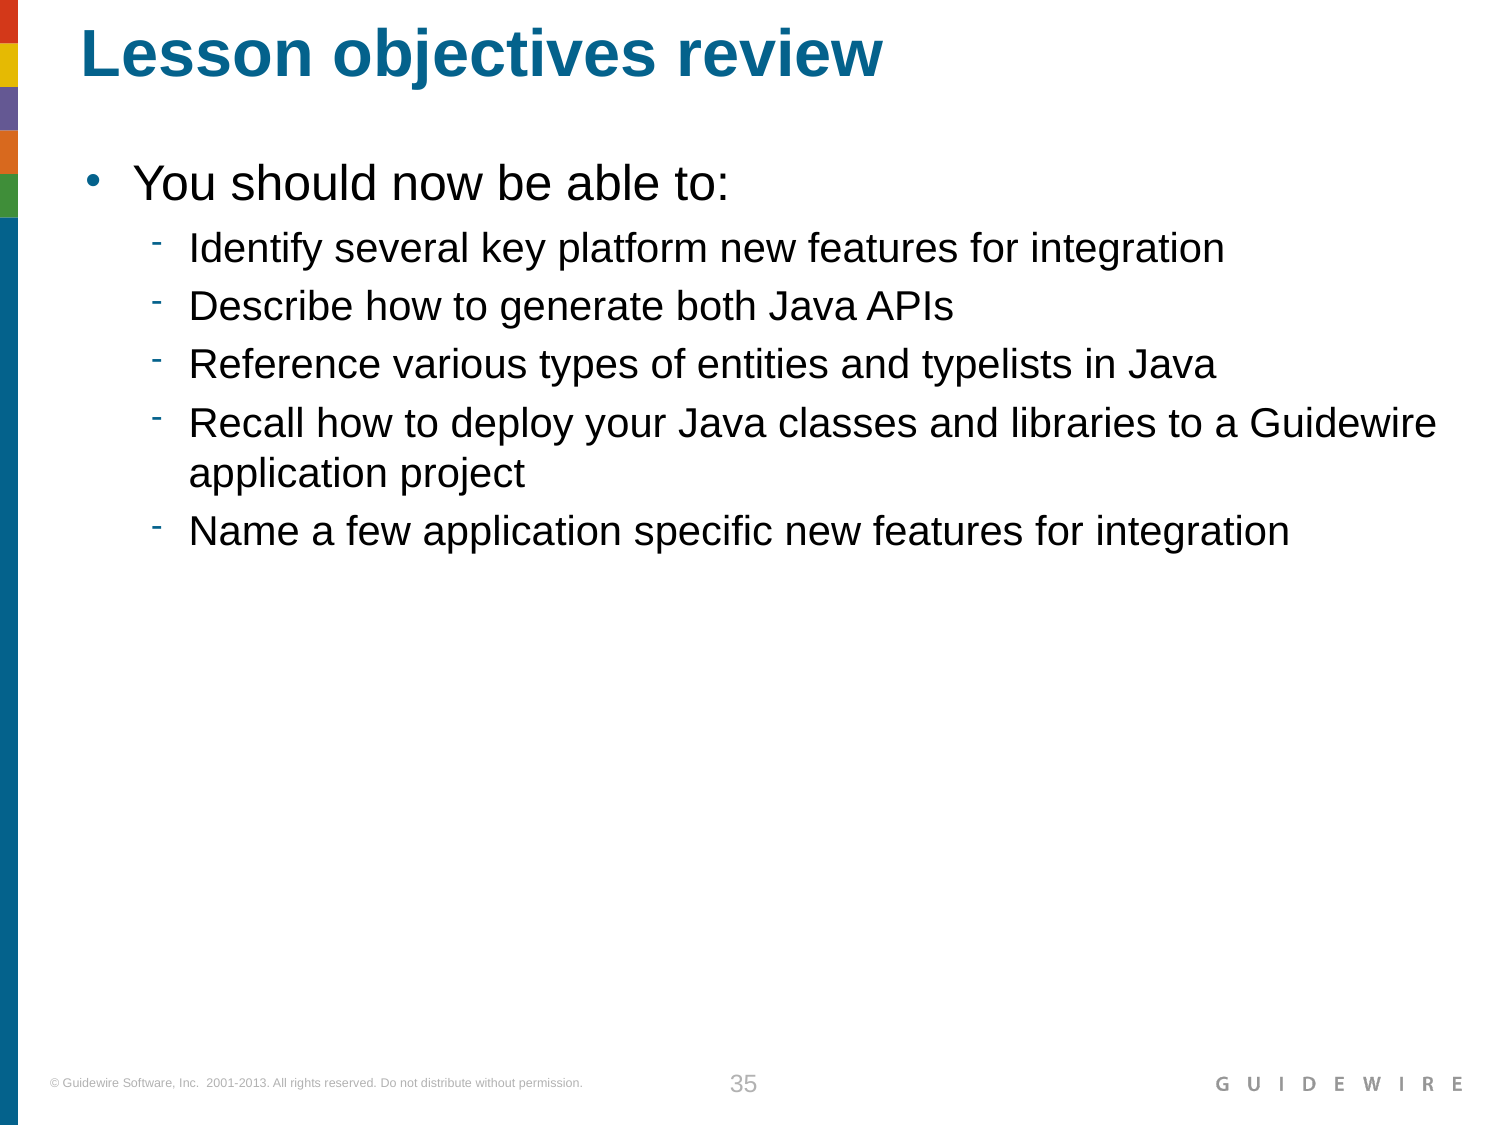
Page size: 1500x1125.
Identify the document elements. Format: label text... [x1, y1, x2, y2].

list Identify several key platform new features for integration Describe how to generate both Java APIs Reference various types of entities and typelists in Java Recall how to deploy your Java classes and libraries to a Guidewire application project Name a few application specific new features for integration [85, 220, 1451, 1050]
picture [1215, 1073, 1480, 1096]
